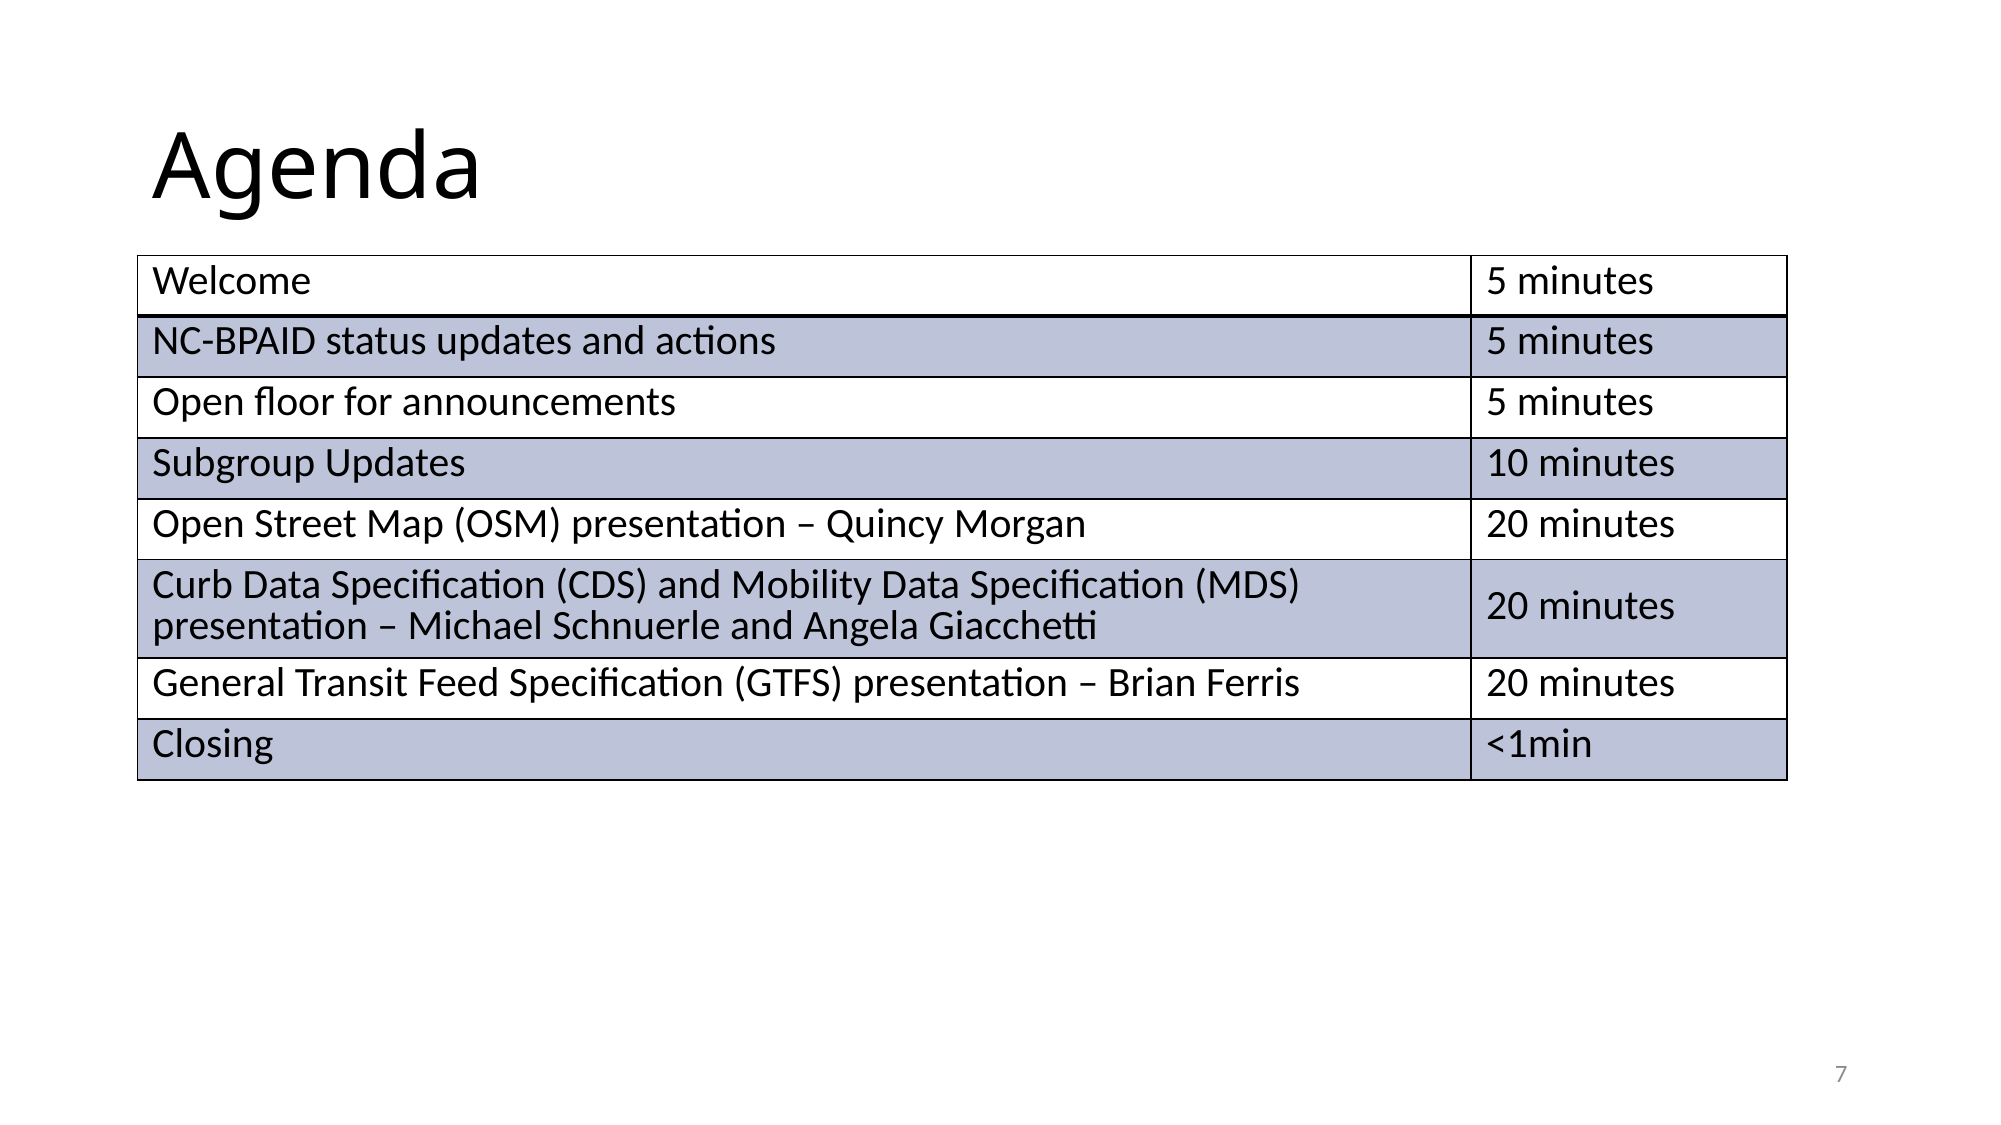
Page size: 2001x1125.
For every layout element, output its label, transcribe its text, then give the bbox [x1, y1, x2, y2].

table_cell <1min [1472, 720, 1786, 779]
title Agenda [137, 59, 1863, 278]
table_header 5 minutes [1472, 256, 1786, 314]
table_cell 5 minutes [1472, 318, 1786, 376]
table_cell Curb Data Specification (CDS) and Mobility Data Specification (MDS) presentation – Michael Schnuerle and Angela Giacchetti [138, 560, 1470, 657]
table_cell NC-BPAID status updates and actions [138, 318, 1470, 376]
table_header Welcome [138, 256, 1470, 314]
table_cell 20 minutes [1472, 560, 1786, 657]
table_cell Open floor for announcements [138, 378, 1470, 437]
table_cell 20 minutes [1472, 500, 1786, 559]
table_cell Subgroup Updates [138, 439, 1470, 498]
table_cell 20 minutes [1472, 659, 1786, 718]
table_cell Open Street Map (OSM) presentation – Quincy Morgan [138, 500, 1470, 559]
slide_number 7 [1412, 1042, 1863, 1103]
table_cell General Transit Feed Specification (GTFS) presentation – Brian Ferris [138, 659, 1470, 718]
table_cell 10 minutes [1472, 439, 1786, 498]
table_cell Closing [138, 720, 1470, 779]
table_cell 5 minutes [1472, 378, 1786, 437]
